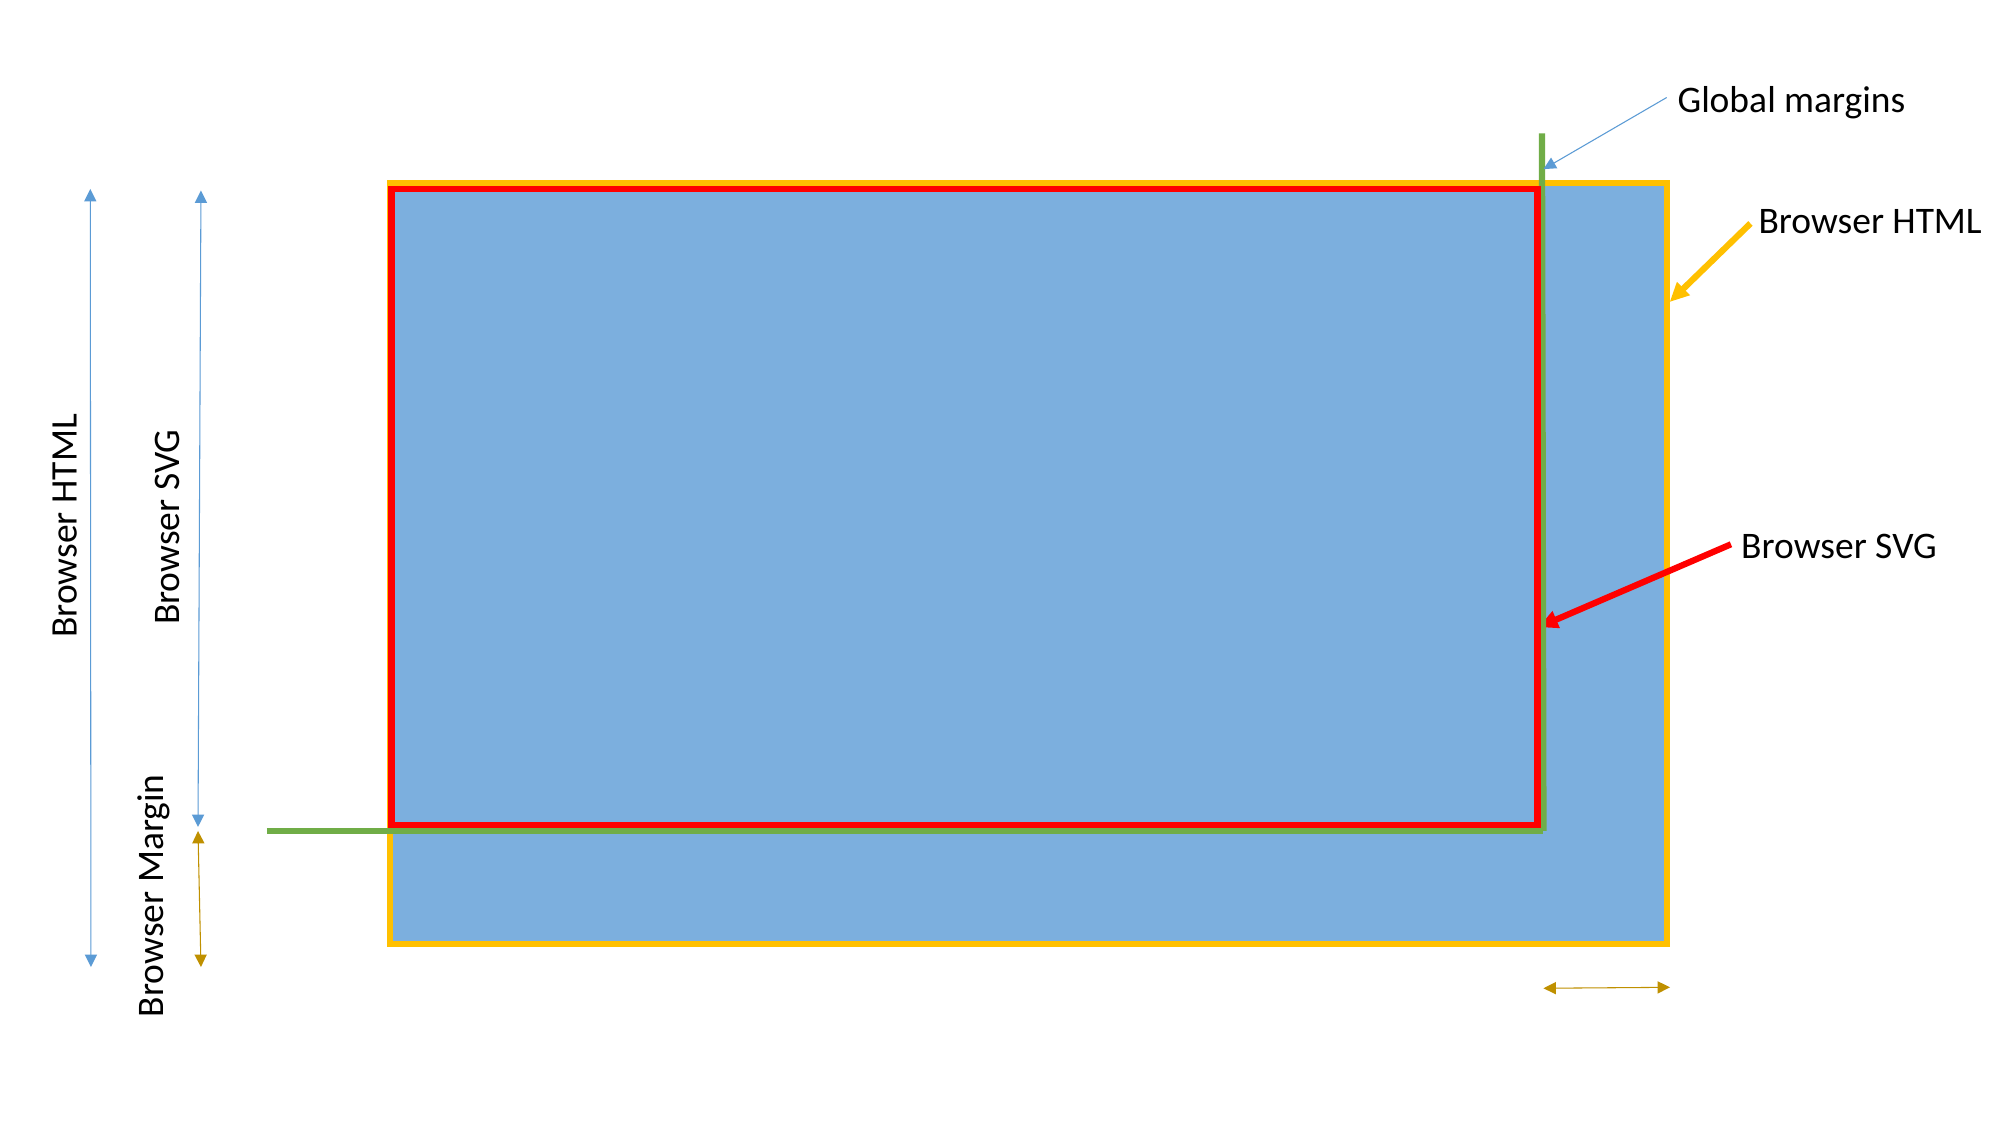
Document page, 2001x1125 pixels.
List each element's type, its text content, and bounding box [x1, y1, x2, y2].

text_box [389, 627, 1668, 945]
text_box Browser HTML [31, 387, 90, 653]
text_box Browser SVG [134, 374, 195, 640]
text_box [389, 182, 1540, 828]
text_box Browser Margin [118, 751, 178, 1032]
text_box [1544, 544, 1731, 627]
text_box Global margins [1662, 67, 1929, 172]
text_box [1546, 182, 1668, 544]
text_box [1669, 223, 1751, 302]
text_box Browser HTML [1743, 188, 2000, 249]
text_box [197, 830, 201, 968]
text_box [197, 190, 201, 827]
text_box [1543, 97, 1667, 170]
text_box Browser SVG [1726, 513, 1962, 574]
text_box [391, 188, 1538, 826]
